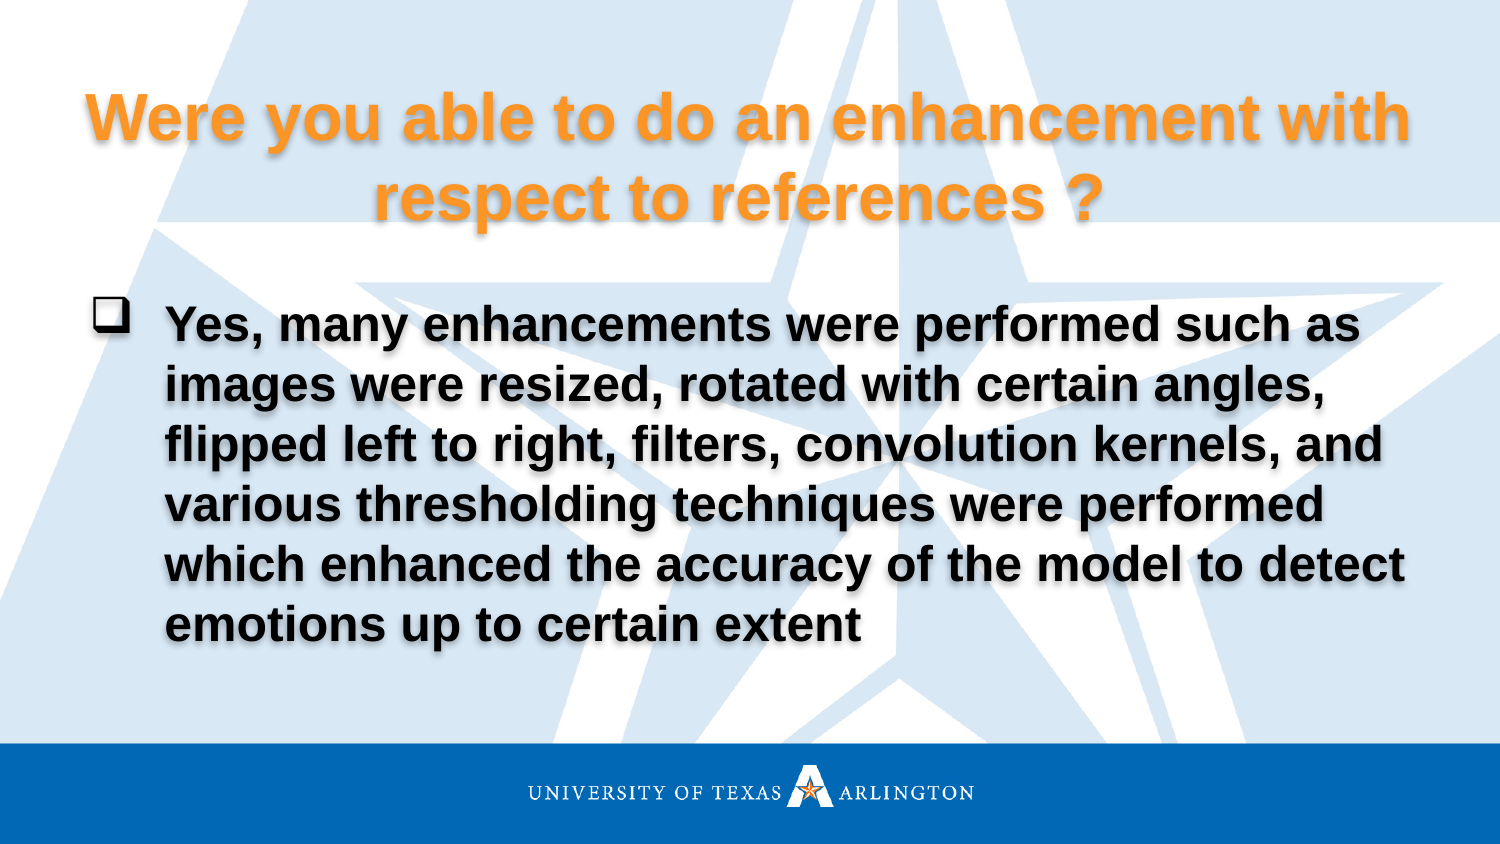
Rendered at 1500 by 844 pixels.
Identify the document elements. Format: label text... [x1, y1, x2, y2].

picture [0, 0, 1500, 844]
text_box Yes, many enhancements were performed such as images were resized, rotated with certain angles, flipped left to right, filters, convolution kernels, and various thresholding techniques were performed which enhanced the accuracy of the model to detect emotions up to certain extent [74, 268, 1425, 675]
title Were you able to do an enhancement with respect to references ? [52, 72, 1447, 235]
